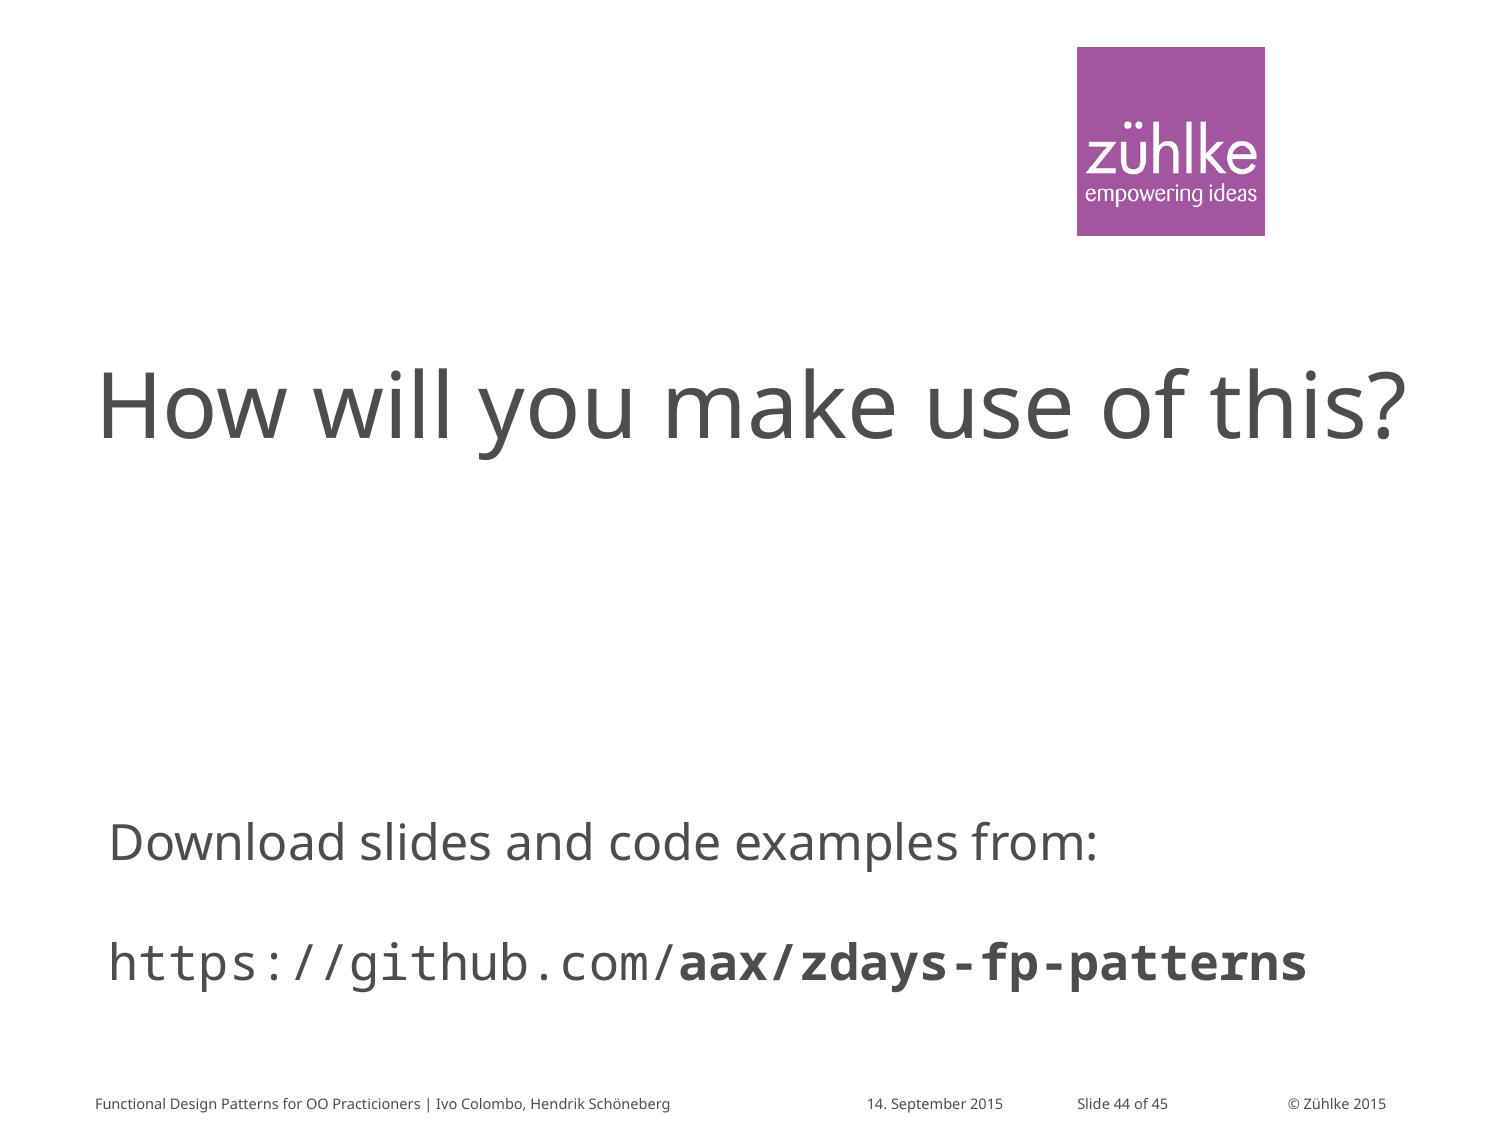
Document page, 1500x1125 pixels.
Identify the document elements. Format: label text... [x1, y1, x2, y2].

slide_number Slide 44 of 45 [1077, 1094, 1265, 1113]
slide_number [866, 1094, 1054, 1113]
picture [1077, 47, 1265, 236]
title How will you make use of this? [95, 352, 1475, 575]
footer Functional Design Patterns for OO Practicioners | Ivo Colombo, Hendrik Schöneberg [95, 1094, 844, 1113]
text_box Download slides and code examples from: https://github.com/aax/zdays-fp-patterns [94, 802, 1376, 998]
